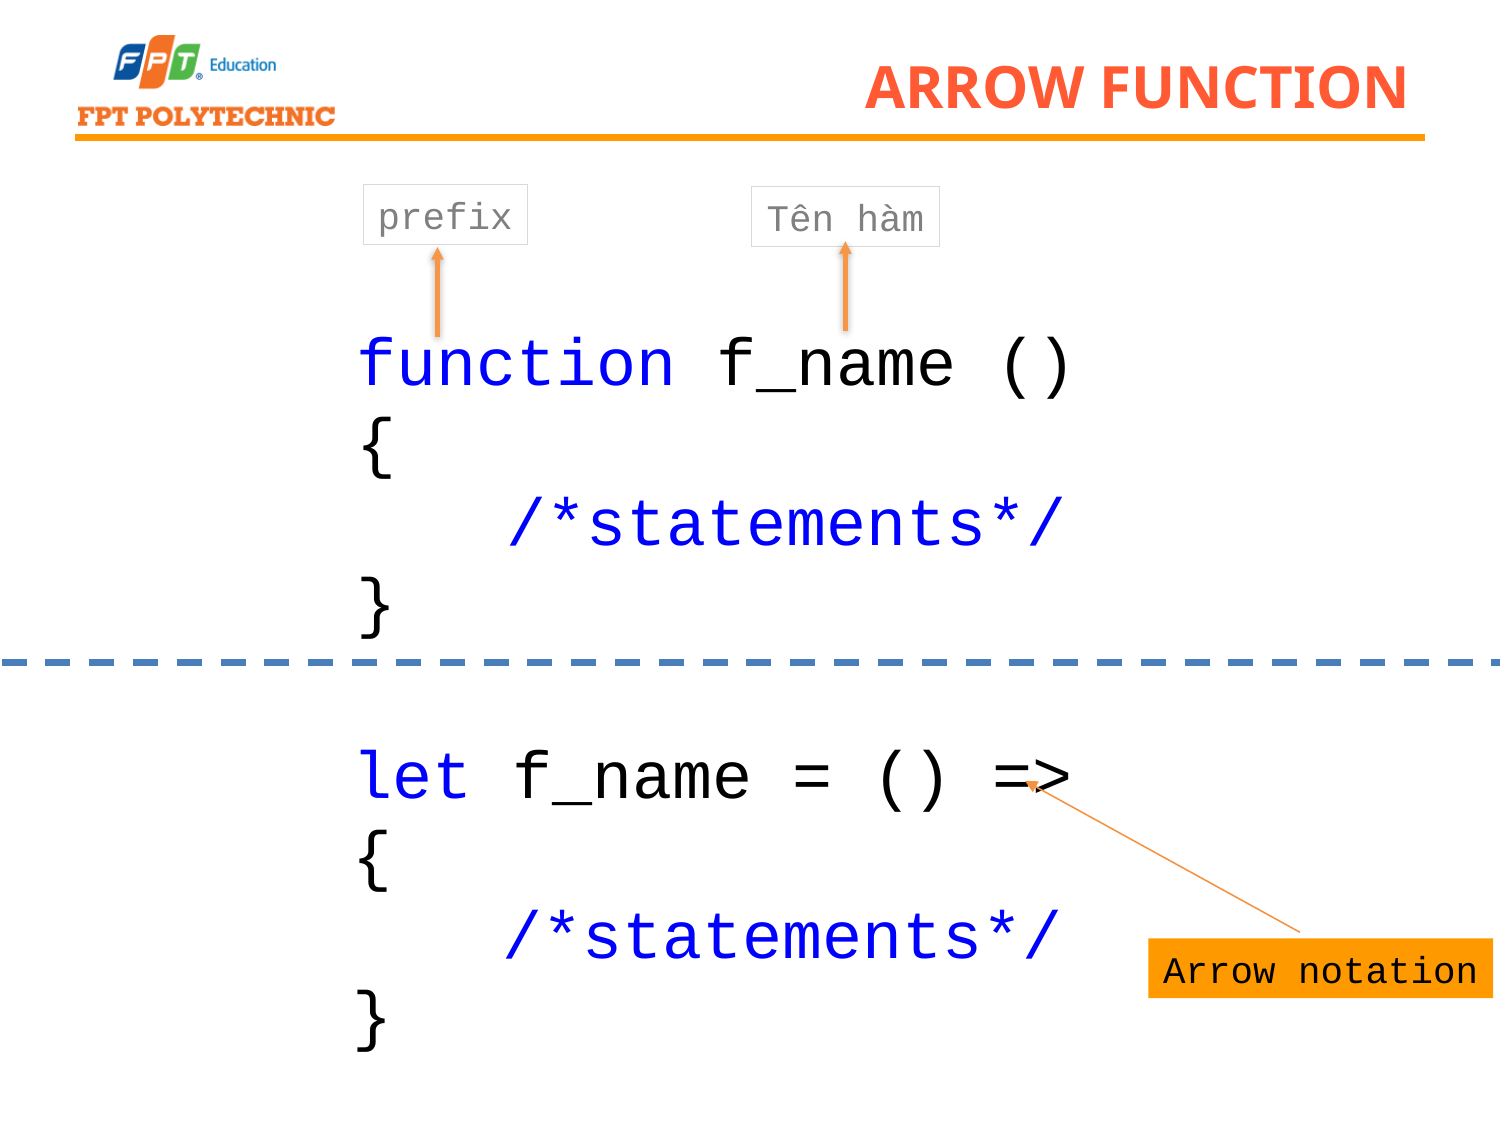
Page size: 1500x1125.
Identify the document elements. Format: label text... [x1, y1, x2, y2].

text_box prefix [363, 184, 528, 245]
title Arrow function [337, 45, 1425, 125]
text_box let f_name = () => { /*statements*/ } [337, 724, 1277, 1059]
picture [78, 35, 338, 126]
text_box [1024, 780, 1301, 933]
text_box Tên hàm [751, 186, 940, 247]
text_box function f_name () { /*statements*/ } [342, 311, 1272, 647]
text_box Arrow notation [1148, 938, 1494, 999]
